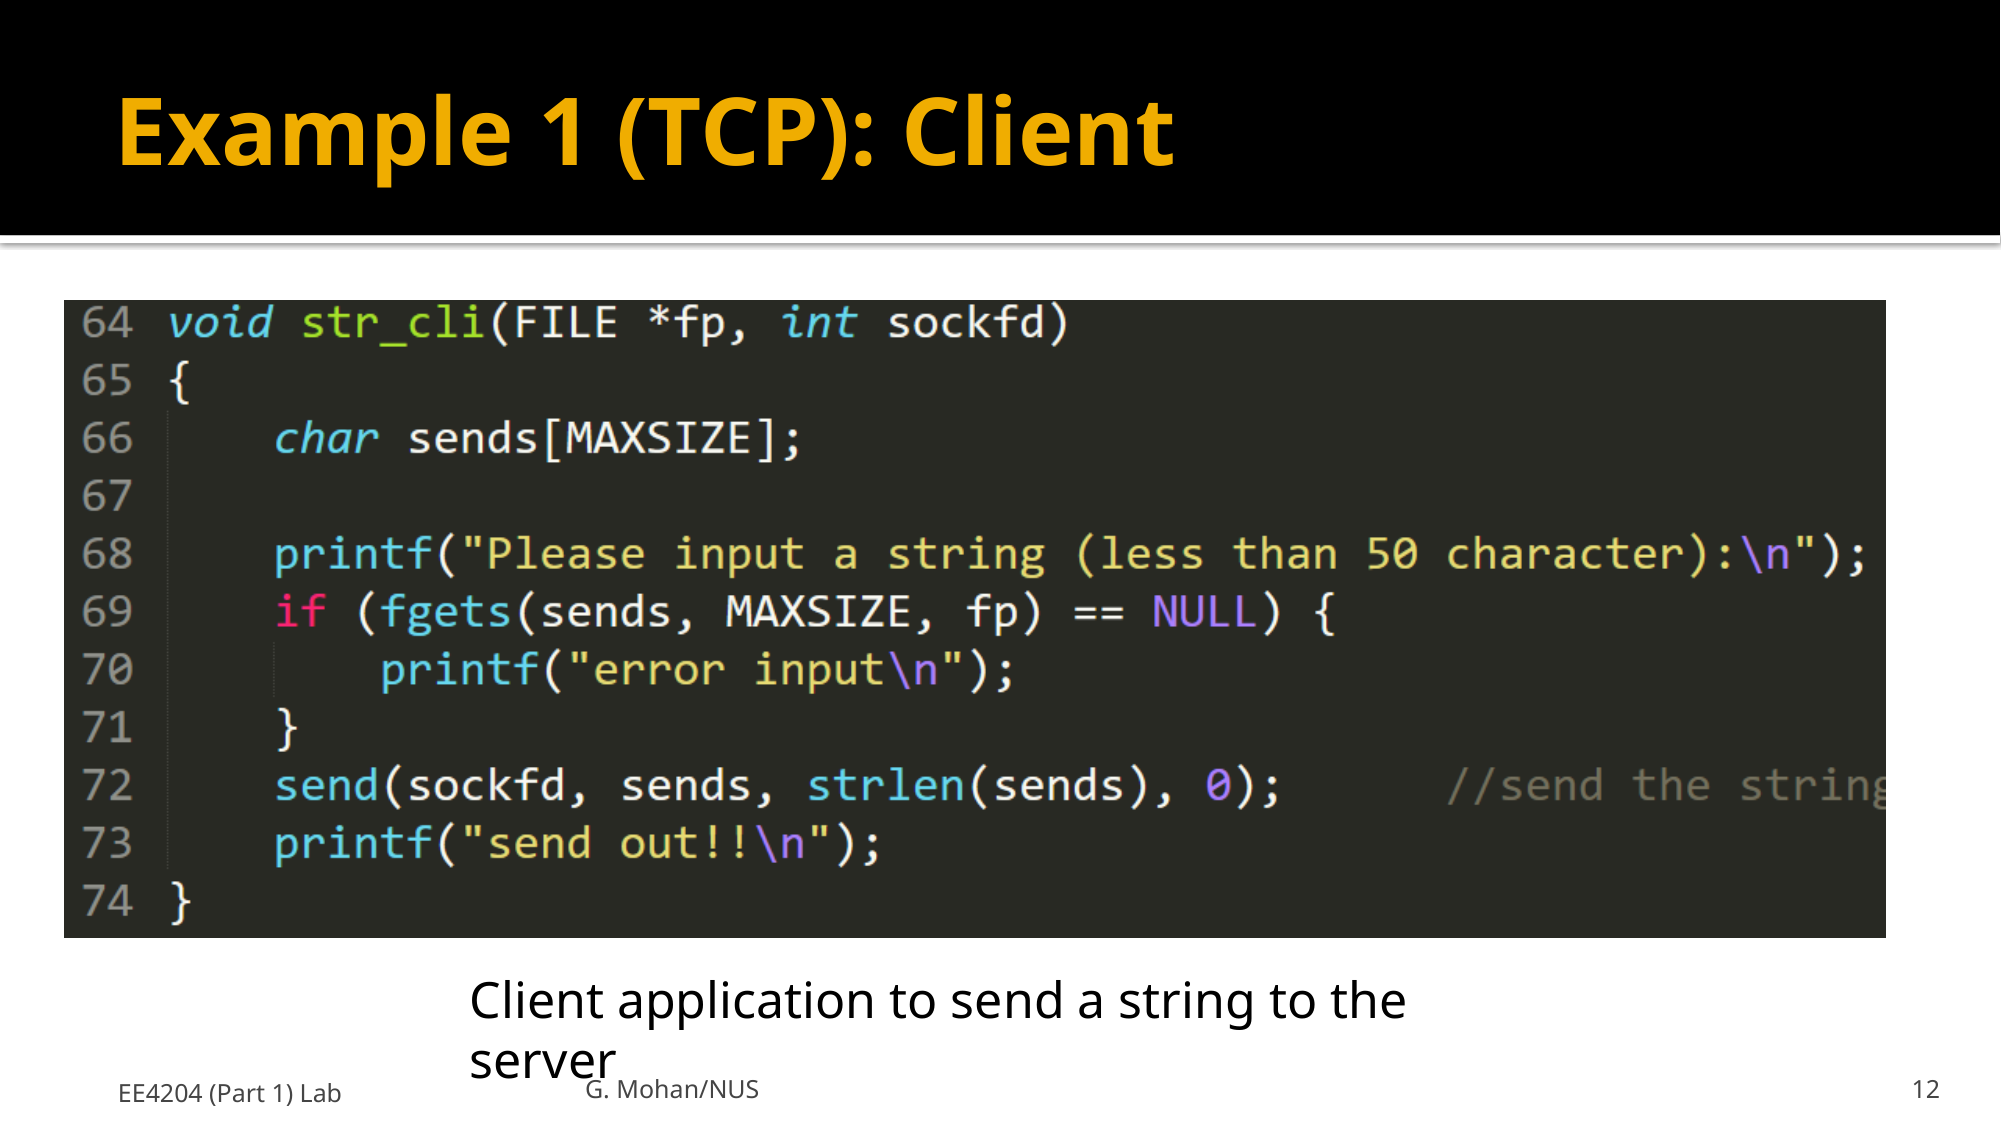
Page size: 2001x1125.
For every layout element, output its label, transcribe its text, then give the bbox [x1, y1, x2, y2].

text_box Client application to send a string to the server [454, 960, 1469, 1096]
slide_number 12 [1794, 1062, 1955, 1108]
slide_number EE4204 (Part 1) Lab [99, 1062, 567, 1108]
footer G. Mohan/NUS [577, 1062, 1783, 1108]
title Example 1 (TCP): Client [99, 25, 1900, 231]
picture [63, 300, 1886, 938]
